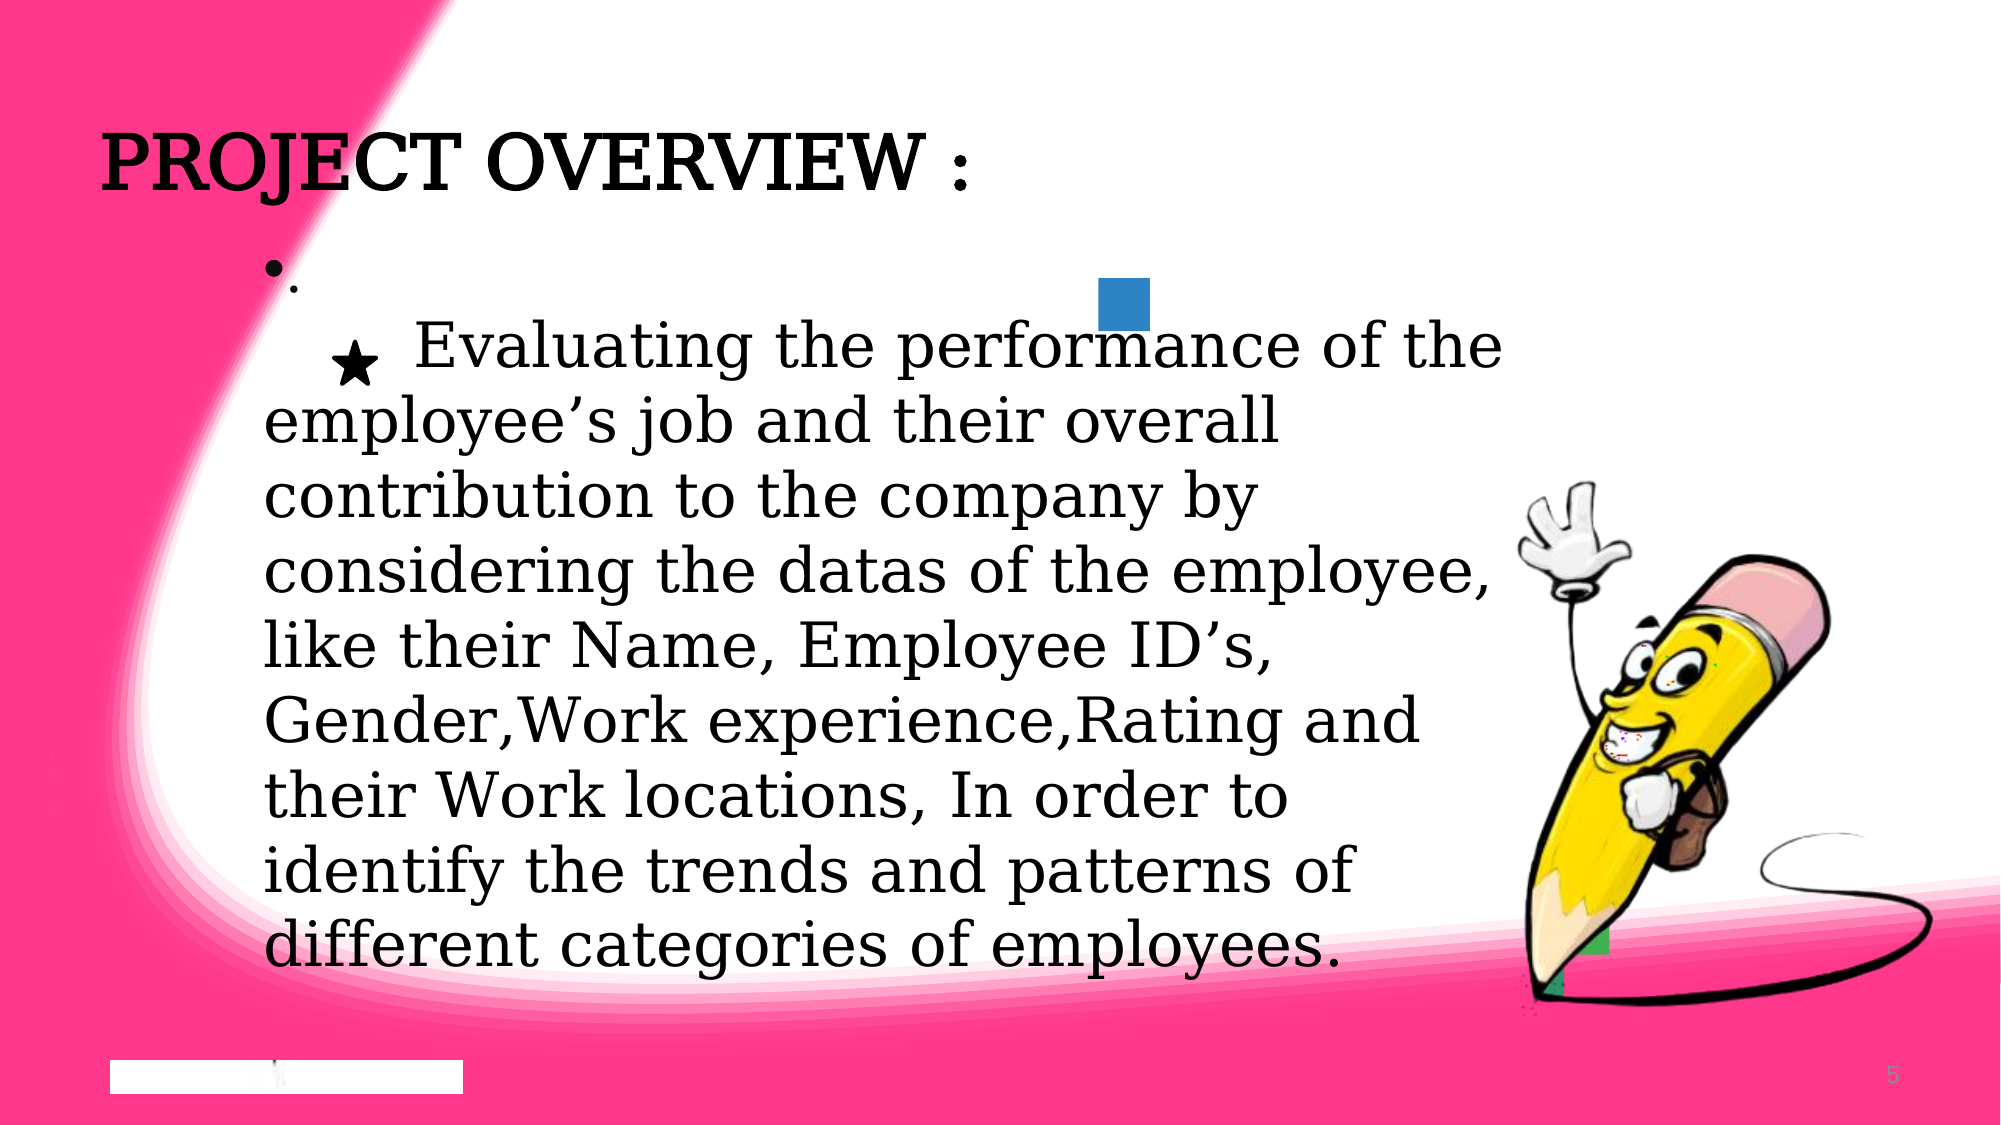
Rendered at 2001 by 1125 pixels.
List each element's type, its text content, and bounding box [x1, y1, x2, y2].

text_box [331, 339, 379, 386]
slide_number 5 [1519, 1068, 1900, 1125]
title PROJECT OVERVIEW : [97, 62, 1421, 253]
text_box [1420, 434, 2000, 1060]
text_box . Evaluating the performance of the employee’s job and their overall contribution to the company by considering the datas of the employee, like their Name, Employee ID’s, Gender,Work experience,Rating and their Work locations, In order to identify the trends and patterns of different categories of employees. [249, 222, 1553, 987]
picture [110, 1060, 463, 1094]
